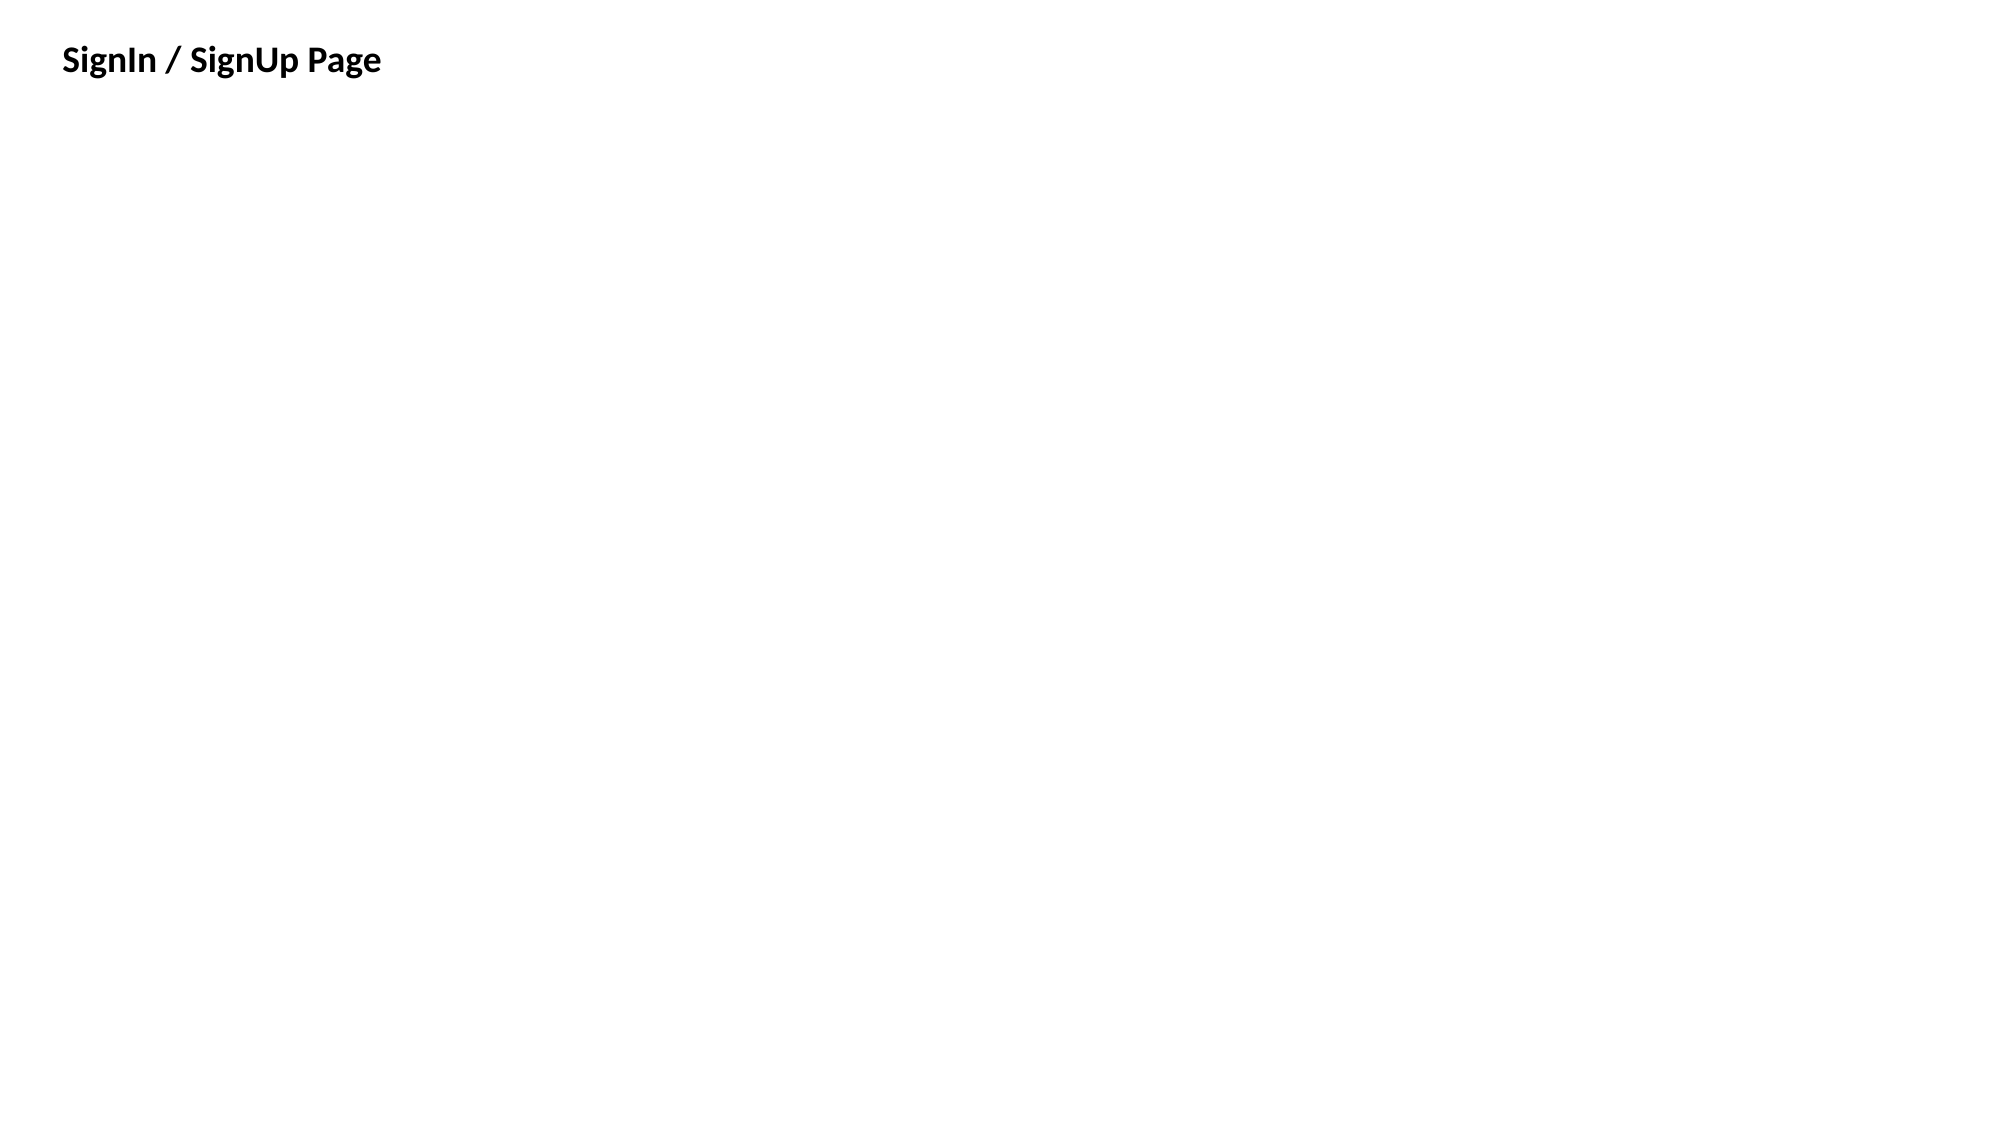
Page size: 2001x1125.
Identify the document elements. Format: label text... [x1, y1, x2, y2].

text_box SignIn / SignUp Page [47, 27, 398, 88]
